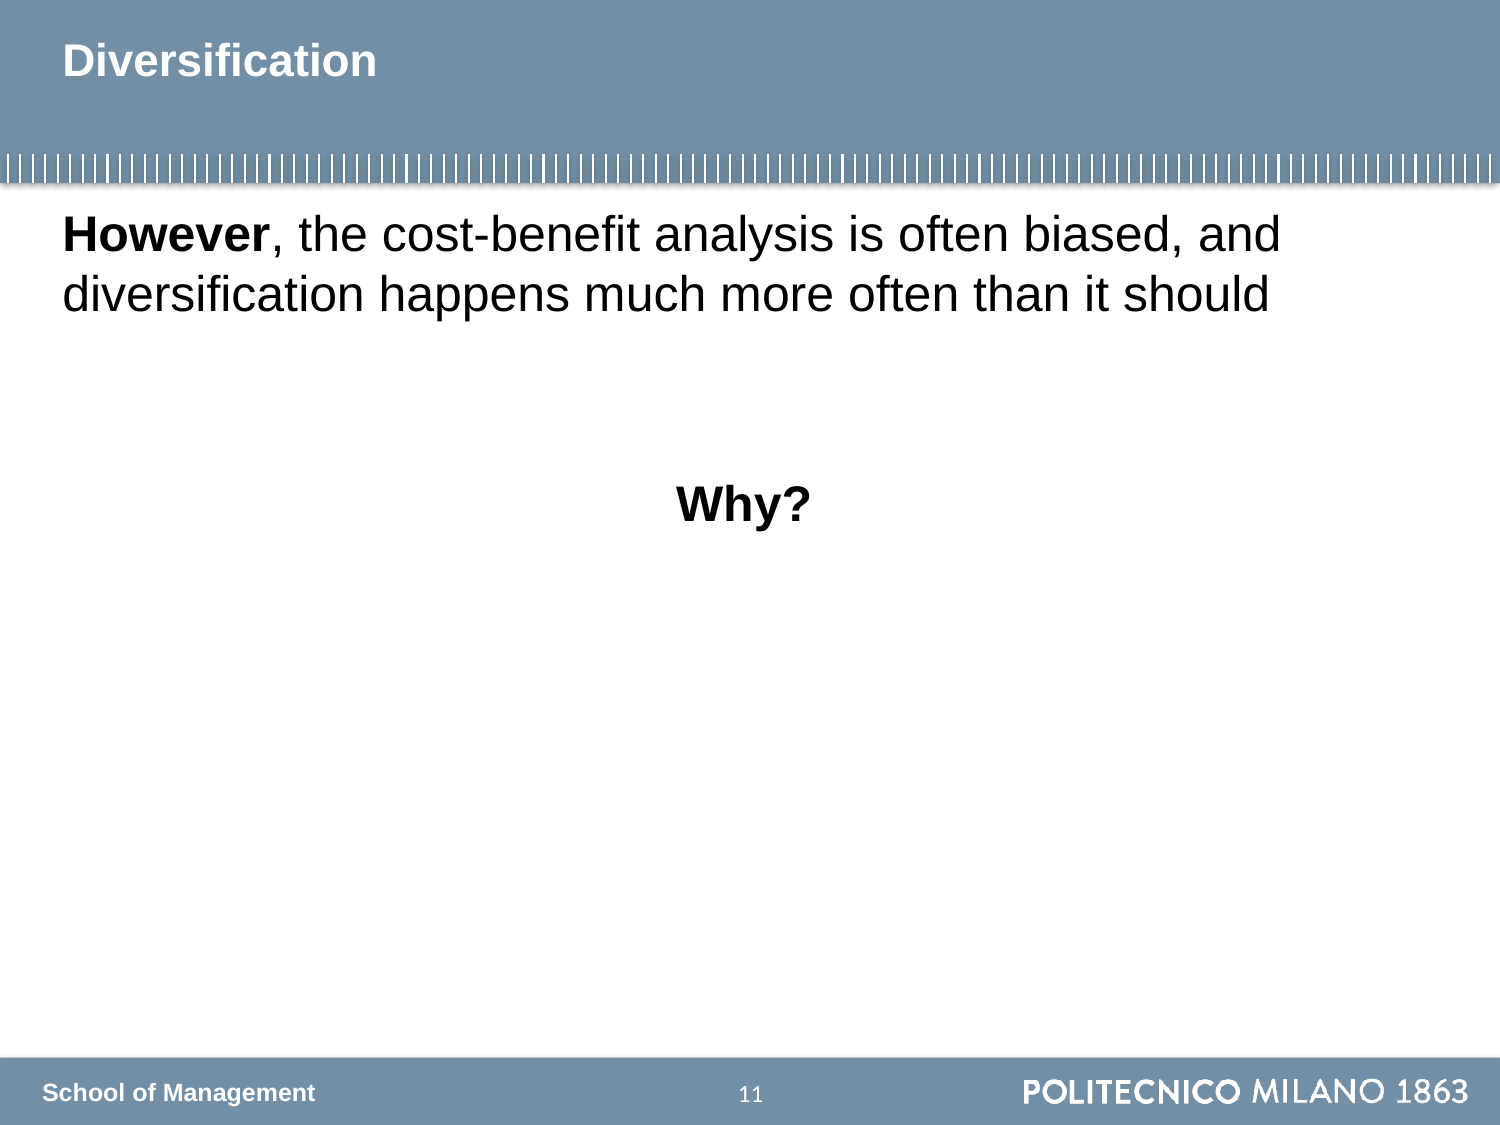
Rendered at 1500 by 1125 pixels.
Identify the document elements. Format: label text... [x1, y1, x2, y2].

title Diversification [47, 22, 1455, 154]
slide_number 10 [575, 1062, 926, 1123]
picture [1017, 1066, 1474, 1115]
list However, the cost-benefit analysis is often biased, and diversification happens much more often than it should Why? [47, 194, 1455, 1037]
